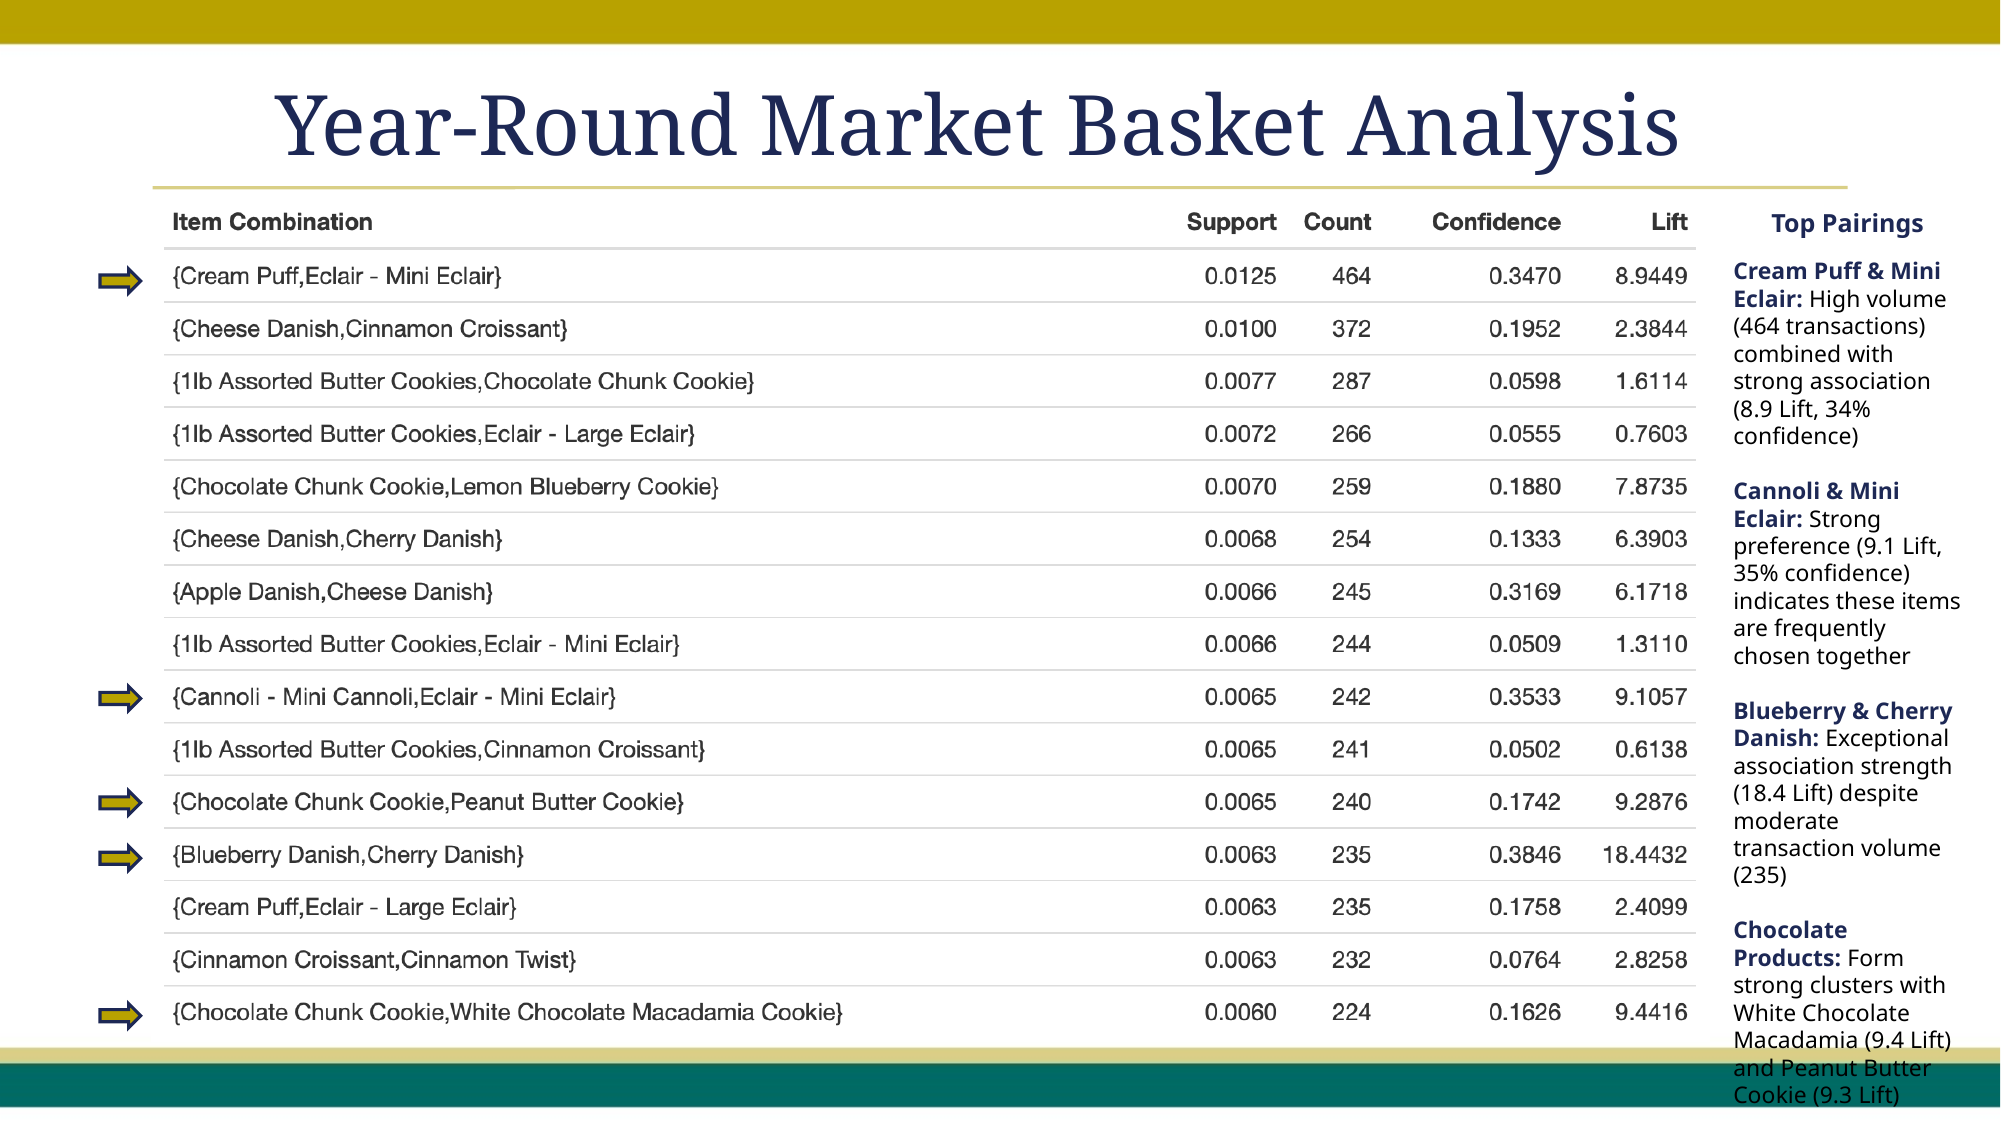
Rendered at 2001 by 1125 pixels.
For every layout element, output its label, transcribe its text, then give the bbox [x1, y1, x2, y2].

text_box [98, 265, 143, 297]
text_box Top Pairings Cream Puff & Mini Eclair: High volume (464 transactions) combined with strong association (8.9 Lift, 34% confidence) Cannoli & Mini Eclair: Strong preference (9.1 Lift, 35% confidence) indicates these items are frequently chosen together Blueberry & Cherry Danish: Exceptional association strength (18.4 Lift) despite moderate transaction volume (235) Chocolate Products: Form strong clusters with White Chocolate Macadamia (9.4 Lift) and Peanut Butter Cookie (9.3 Lift) [1718, 199, 1978, 1116]
text_box [98, 682, 143, 715]
picture [0, 0, 2001, 1125]
text_box Year-Round Market Basket Analysis [164, 64, 1837, 180]
text_box [98, 842, 143, 875]
text_box [98, 787, 143, 819]
text_box [98, 999, 143, 1032]
